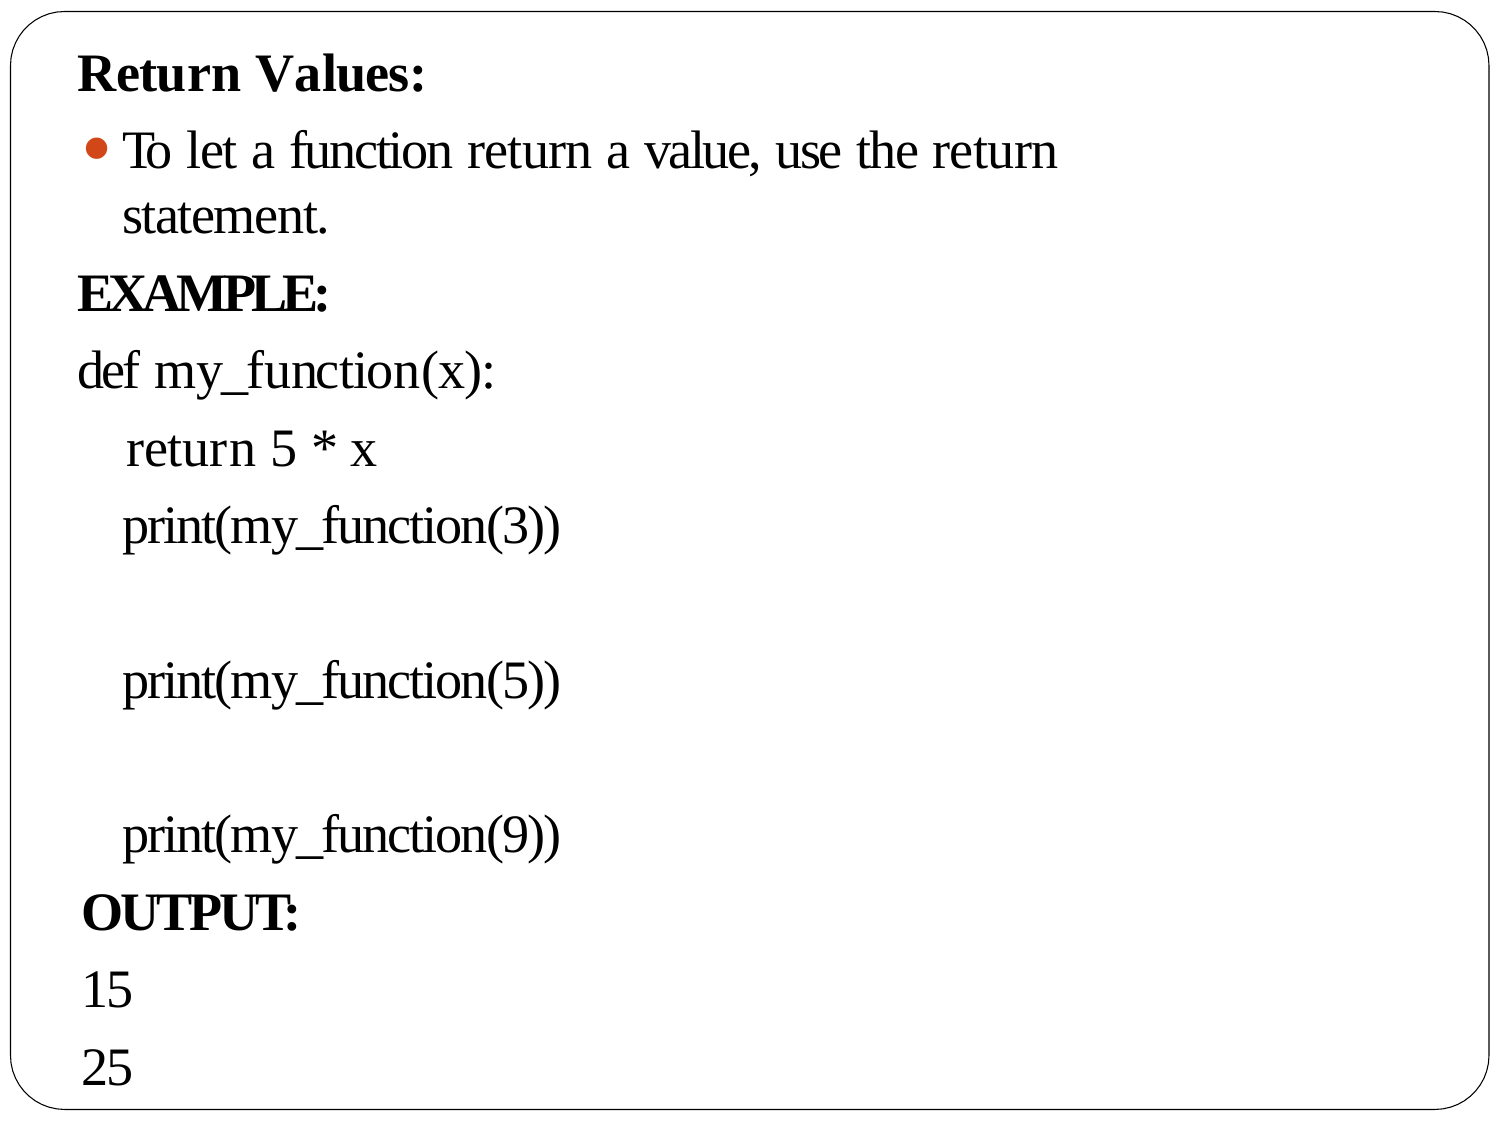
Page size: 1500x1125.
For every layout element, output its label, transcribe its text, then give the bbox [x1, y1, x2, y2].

text_box Return Values: To let a function return a value, use the return statement. EXAMPLE: def my_function(x): return 5 * x print(my_function(3)) print(my_function(5)) print(my_function(9)) OUTPUT: 15 25 45 [75, 22, 1246, 1125]
